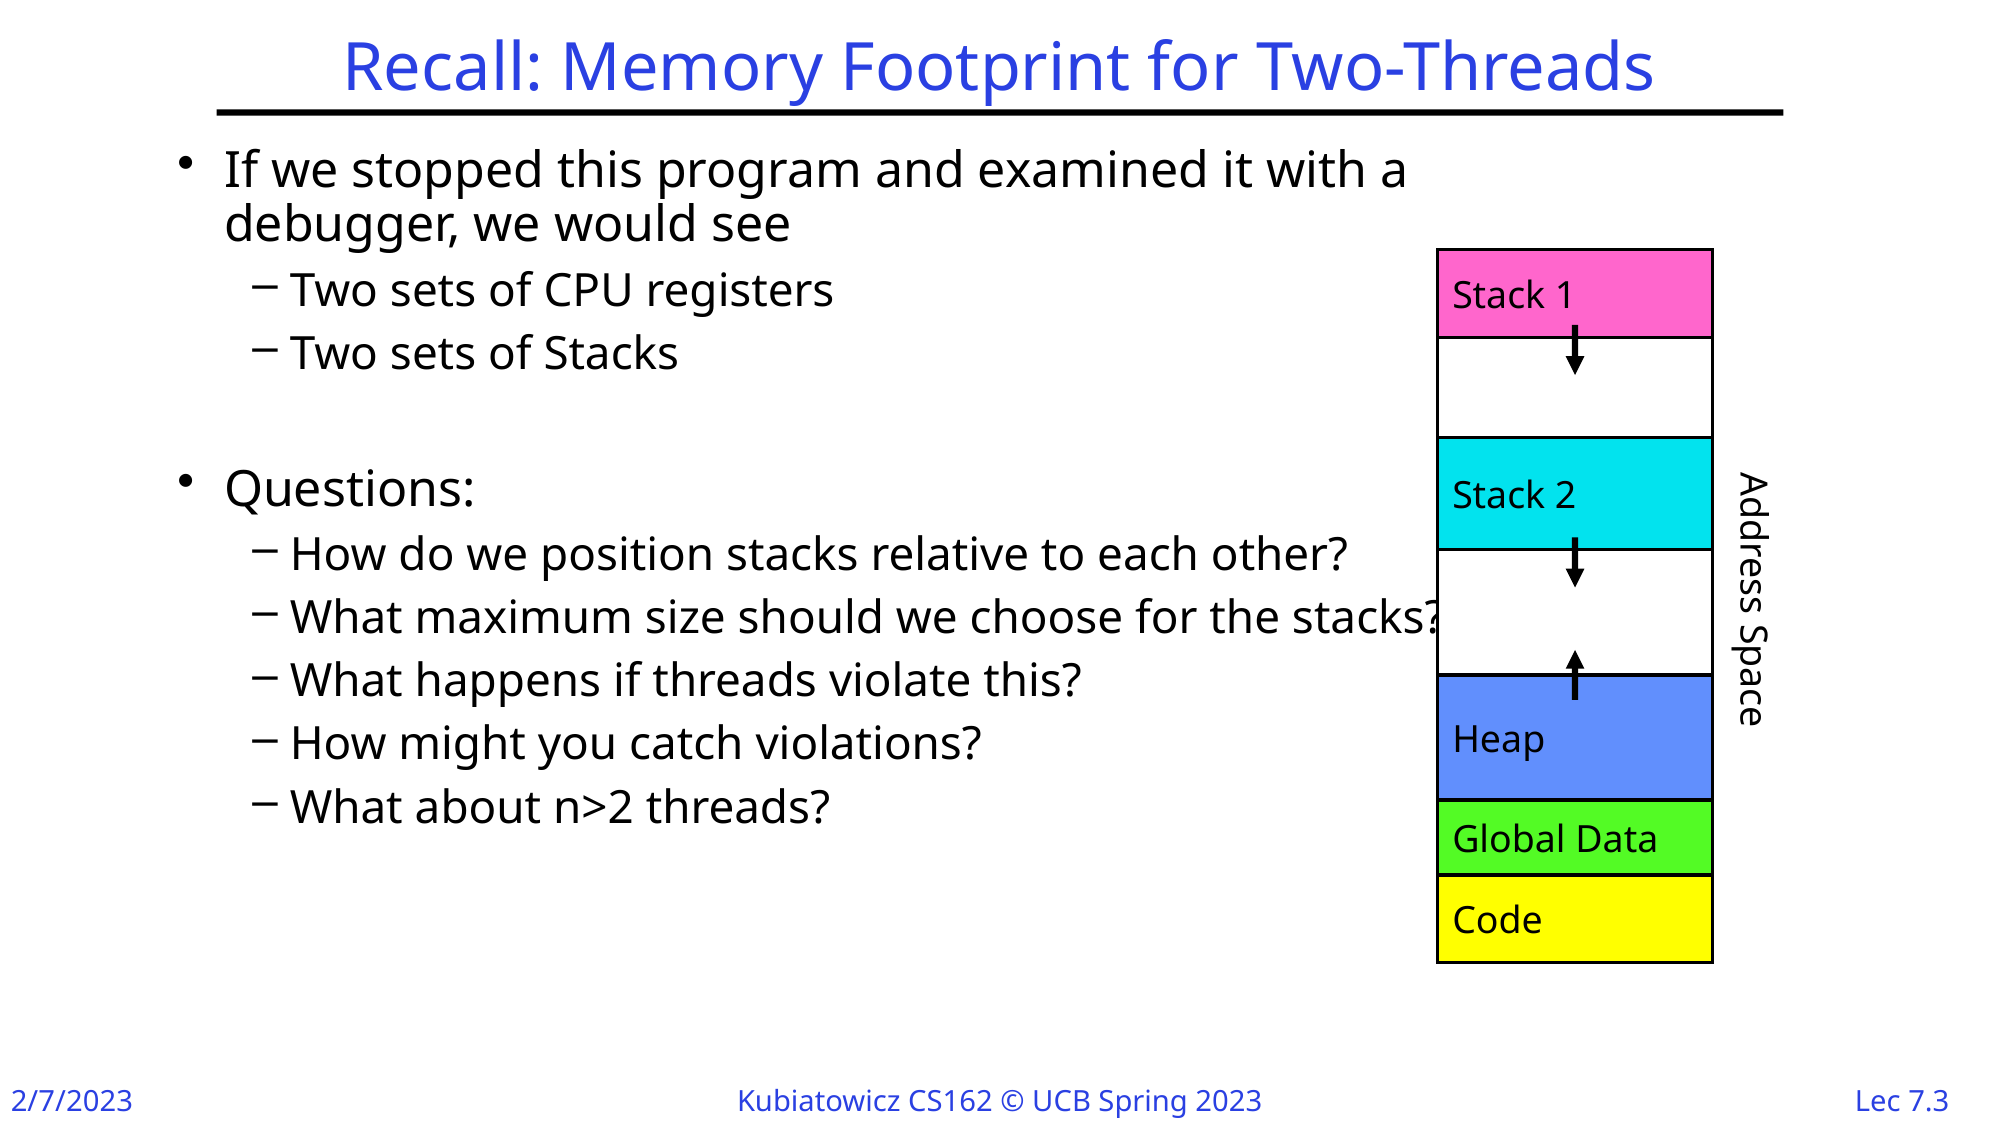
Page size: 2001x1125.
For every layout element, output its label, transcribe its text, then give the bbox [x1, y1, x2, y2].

title Recall: Memory Footprint for Two-Threads [216, 24, 1784, 113]
list If we stopped this program and examined it with a debugger, we would see Two sets of CPU registers Two sets of Stacks Questions: How do we position stacks relative to each other? What maximum size should we choose for the stacks? What happens if threads violate this? How might you catch violations? What about n>2 threads? [162, 137, 1604, 975]
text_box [1437, 249, 1786, 963]
